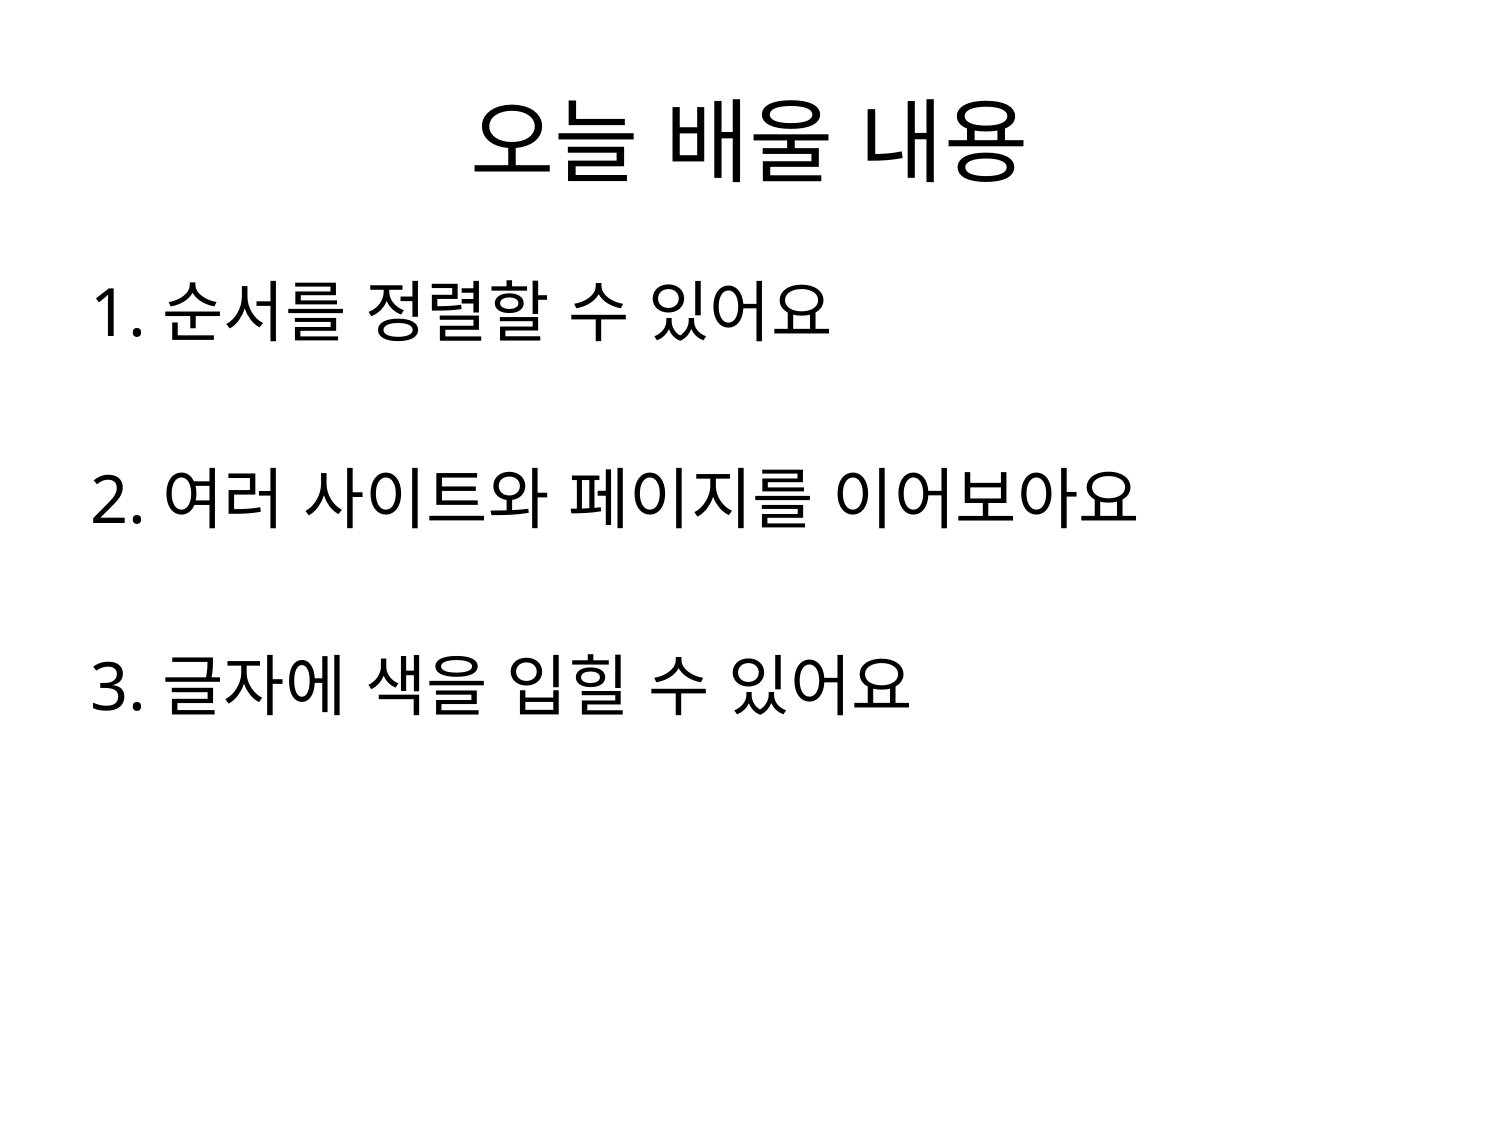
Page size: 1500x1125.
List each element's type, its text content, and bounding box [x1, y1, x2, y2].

list 1.순서를 정렬할 수 있어요 2.여러 사이트와 페이지를 이어보아요 3.글자에 색을 입힐 수 있어요 [75, 262, 1425, 1005]
title 오늘 배울 내용 [75, 45, 1425, 233]
